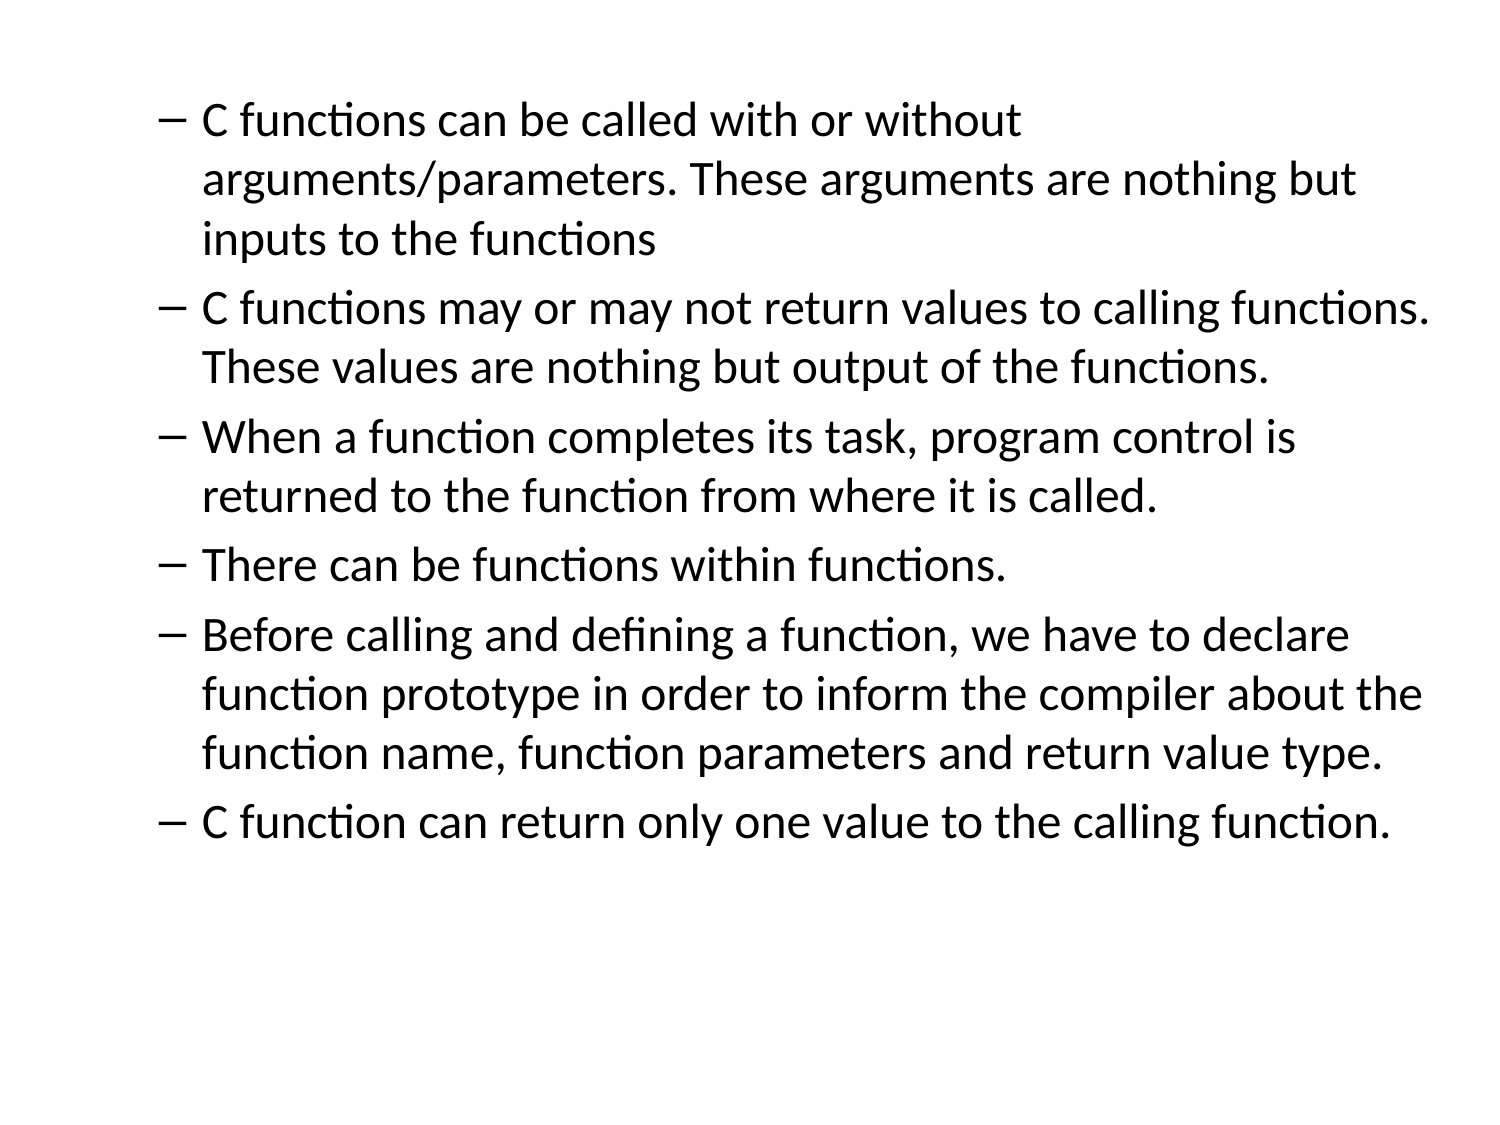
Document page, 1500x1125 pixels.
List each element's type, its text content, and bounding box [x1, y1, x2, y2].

list C functions can be called with or without arguments/parameters. These arguments are nothing but inputs to the functions C functions may or may not return values to calling functions. These values are nothing but output of the functions. When a function completes its task, program control is returned to the function from where it is called. There can be functions within functions. Before calling and defining a function, we have to declare function prototype in order to inform the compiler about the function name, function parameters and return value type. C function can return only one value to the calling function. [75, 79, 1463, 1075]
